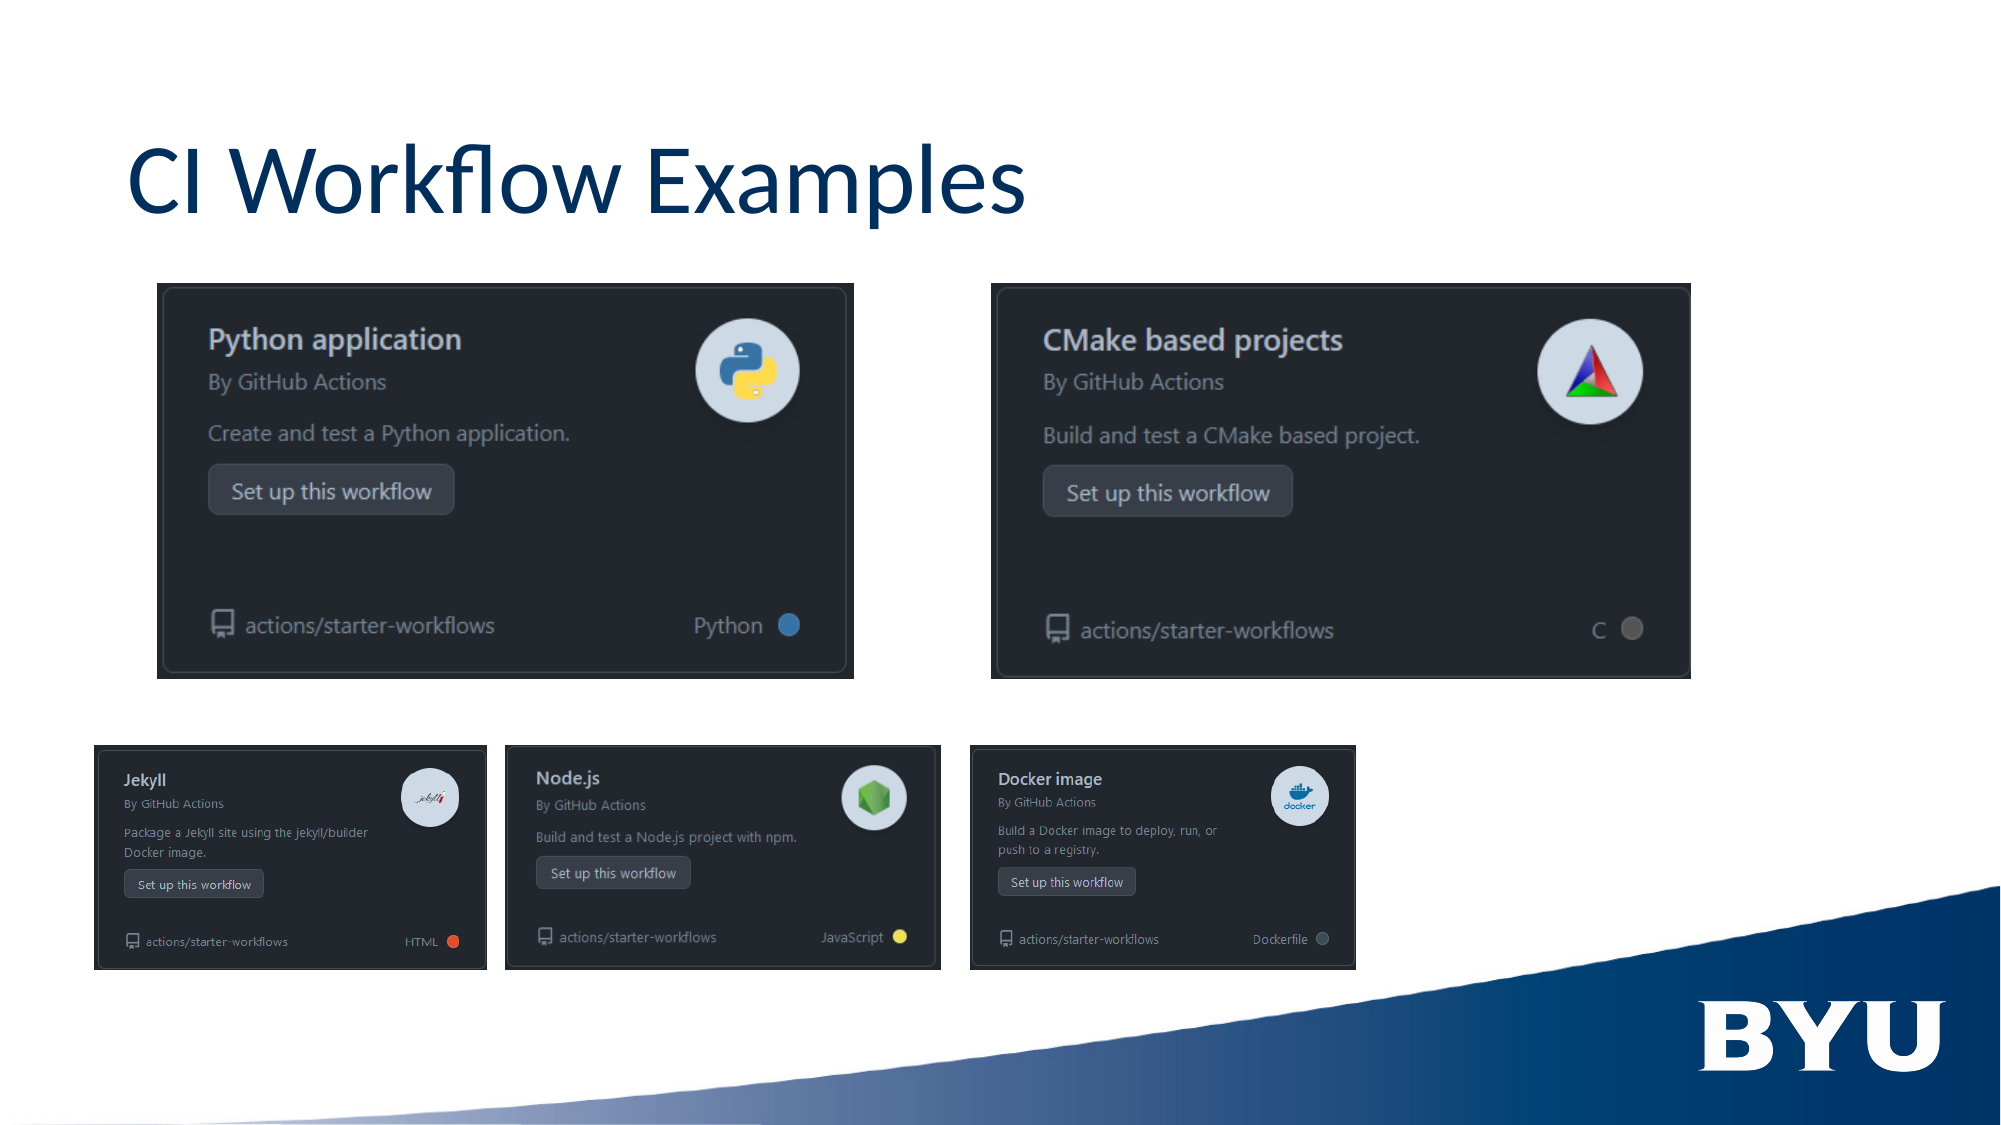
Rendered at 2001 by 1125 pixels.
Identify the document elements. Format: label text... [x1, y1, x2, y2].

picture [0, 0, 2001, 1125]
title CI Workflow Examples [112, 112, 1889, 263]
